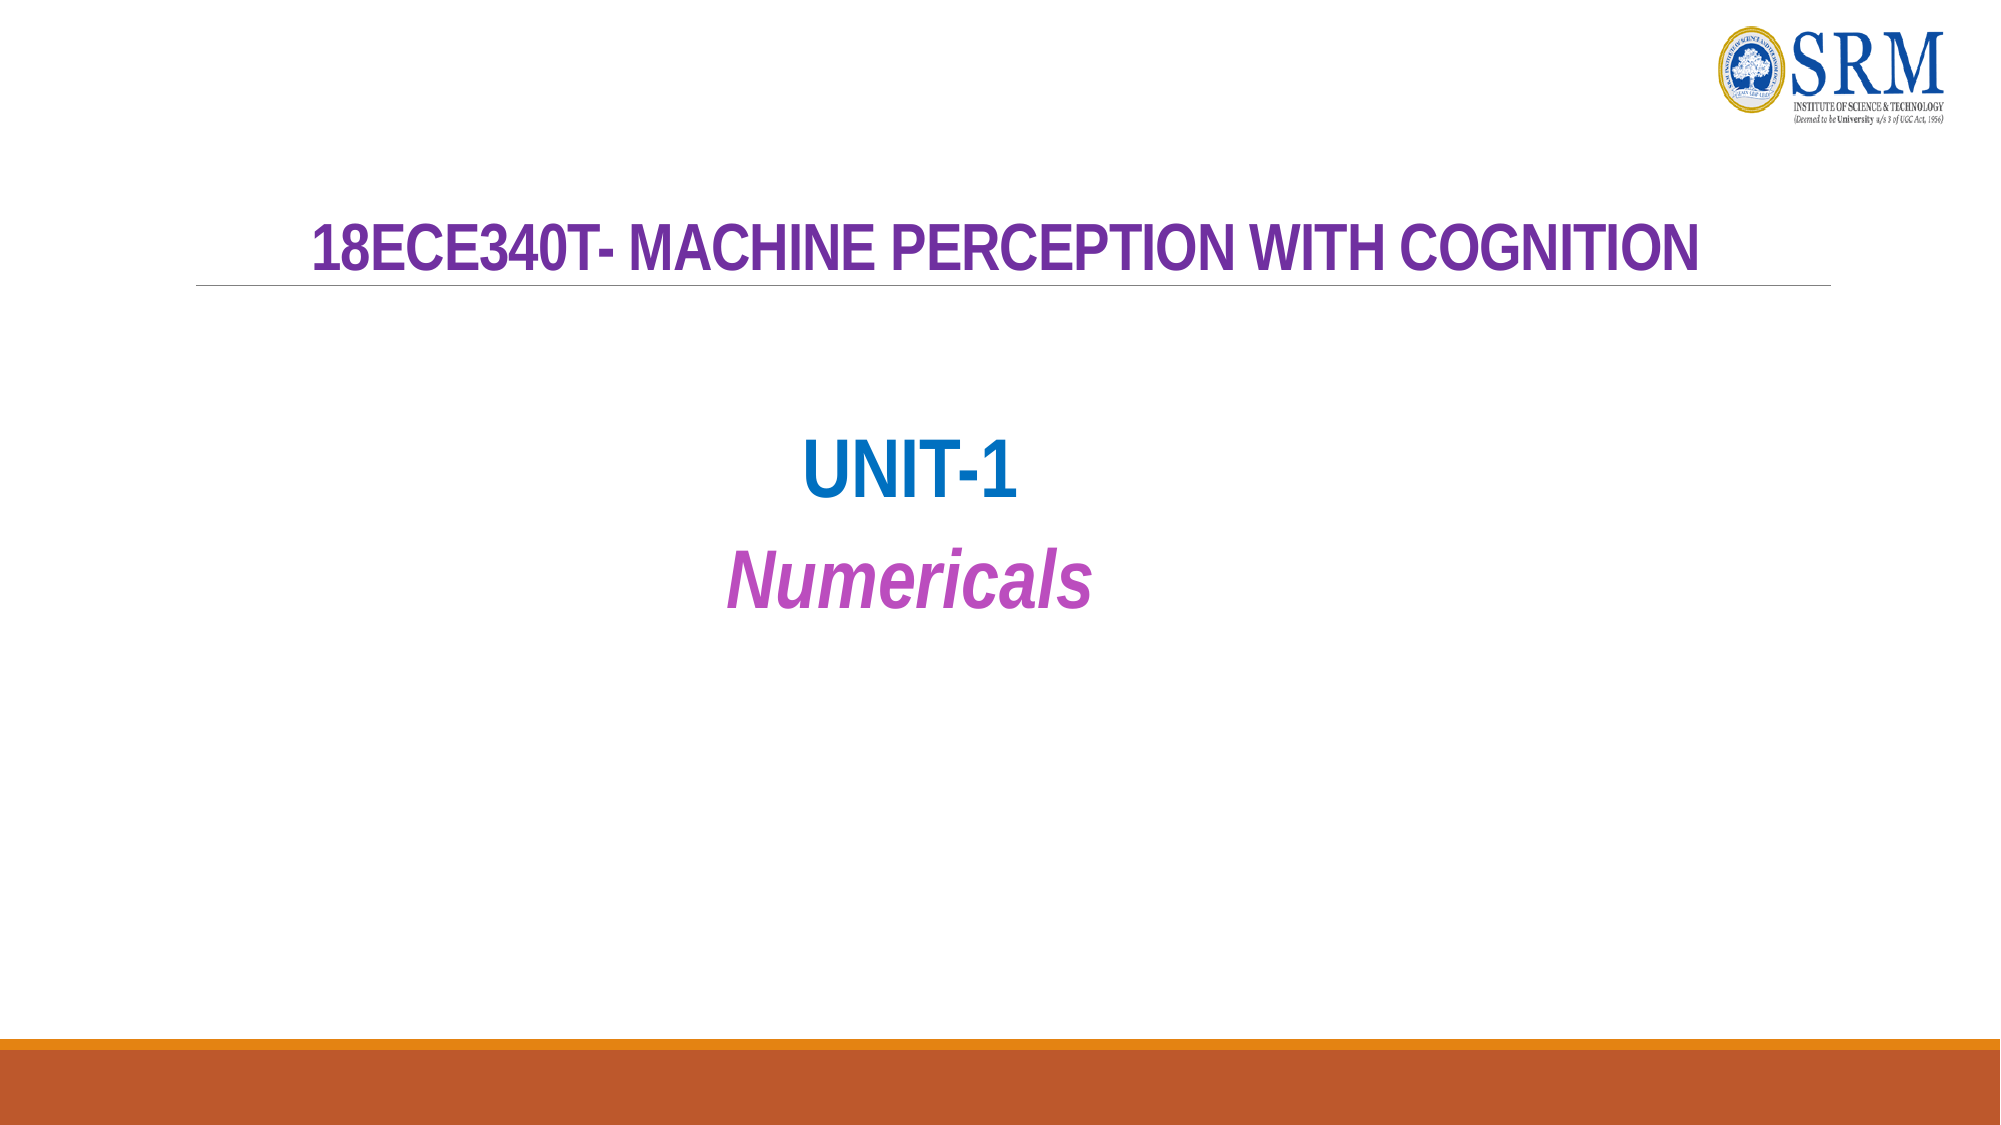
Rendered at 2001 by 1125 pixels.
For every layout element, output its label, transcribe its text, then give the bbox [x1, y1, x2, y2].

title 18ECE340T- MACHINE PERCEPTION WITH COGNITION [62, 149, 1950, 348]
picture [1716, 18, 1951, 136]
list UNIT-1 Numericals [424, 418, 1397, 641]
